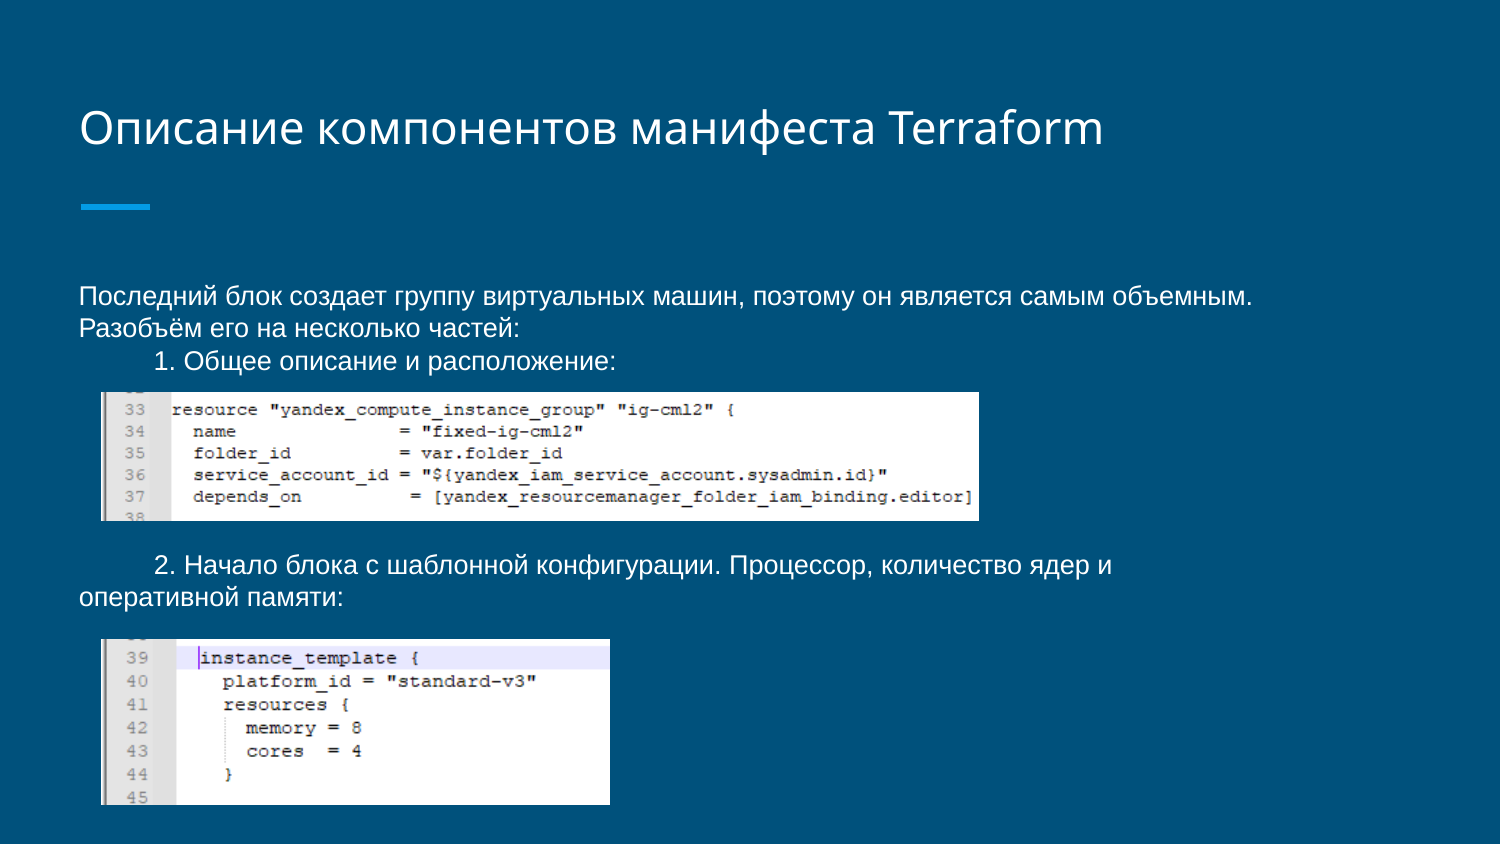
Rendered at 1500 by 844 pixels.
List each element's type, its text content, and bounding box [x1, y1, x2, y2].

title Описание компонентов манифеста Terraform [63, 82, 1437, 169]
picture [102, 640, 609, 804]
text_box Последний блок создает группу виртуальных машин, поэтому он является самым объемным. Разобъём его на несколько частей: 1. Общее описание и расположение: [63, 263, 1288, 391]
picture [102, 393, 978, 520]
text_box 2. Начало блока с шаблонной конфигурации. Процессор, количество ядер и оперативной памяти: [63, 532, 1288, 628]
